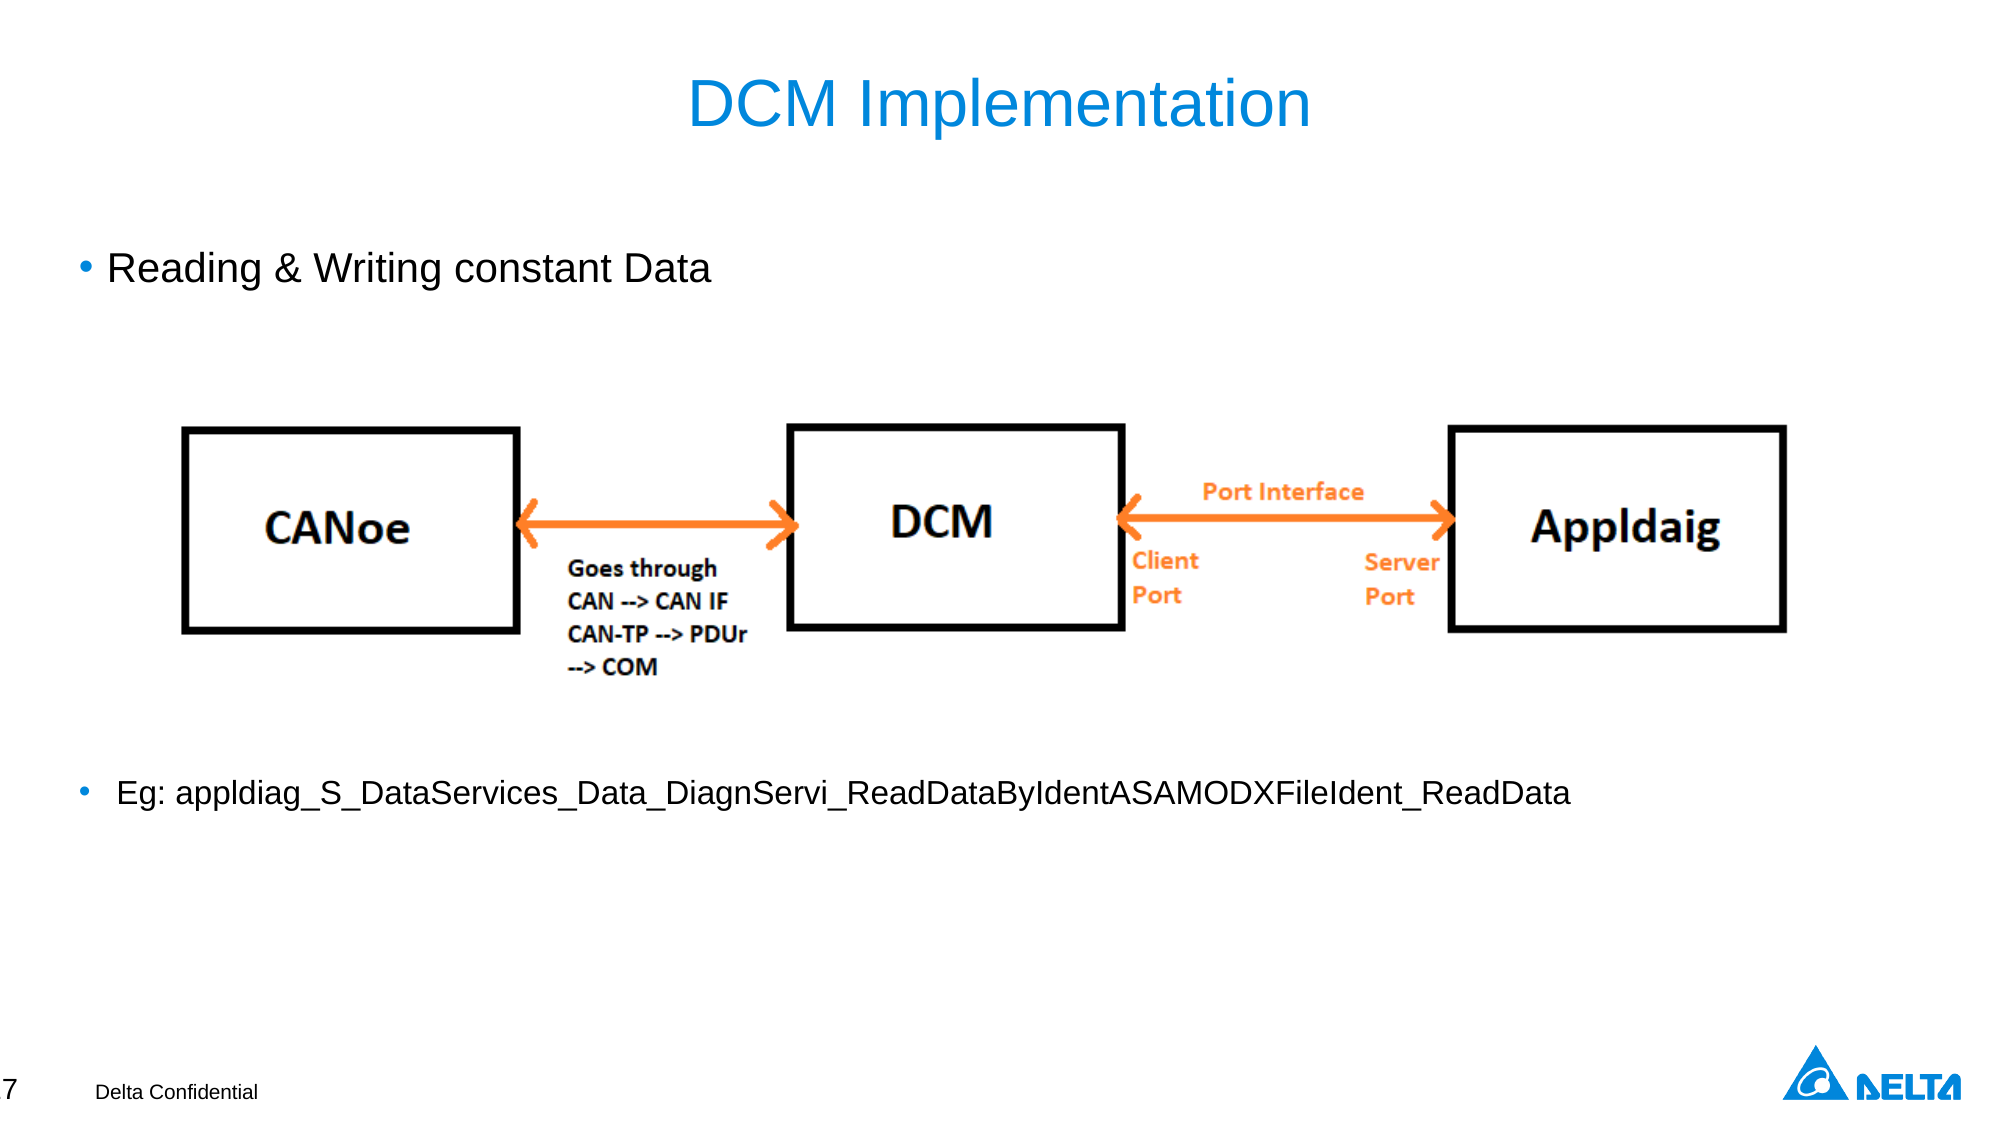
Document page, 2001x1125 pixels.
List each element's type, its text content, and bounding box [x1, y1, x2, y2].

title DCM Implementation [66, 61, 1934, 173]
list Reading & Writing constant Data Eg: appldiag_S_DataServices_Data_DiagnServi_ReadDataByIdentASAMODXFileIdent_ReadData [78, 172, 1934, 986]
picture [1759, 1021, 1984, 1123]
picture [141, 325, 1831, 710]
